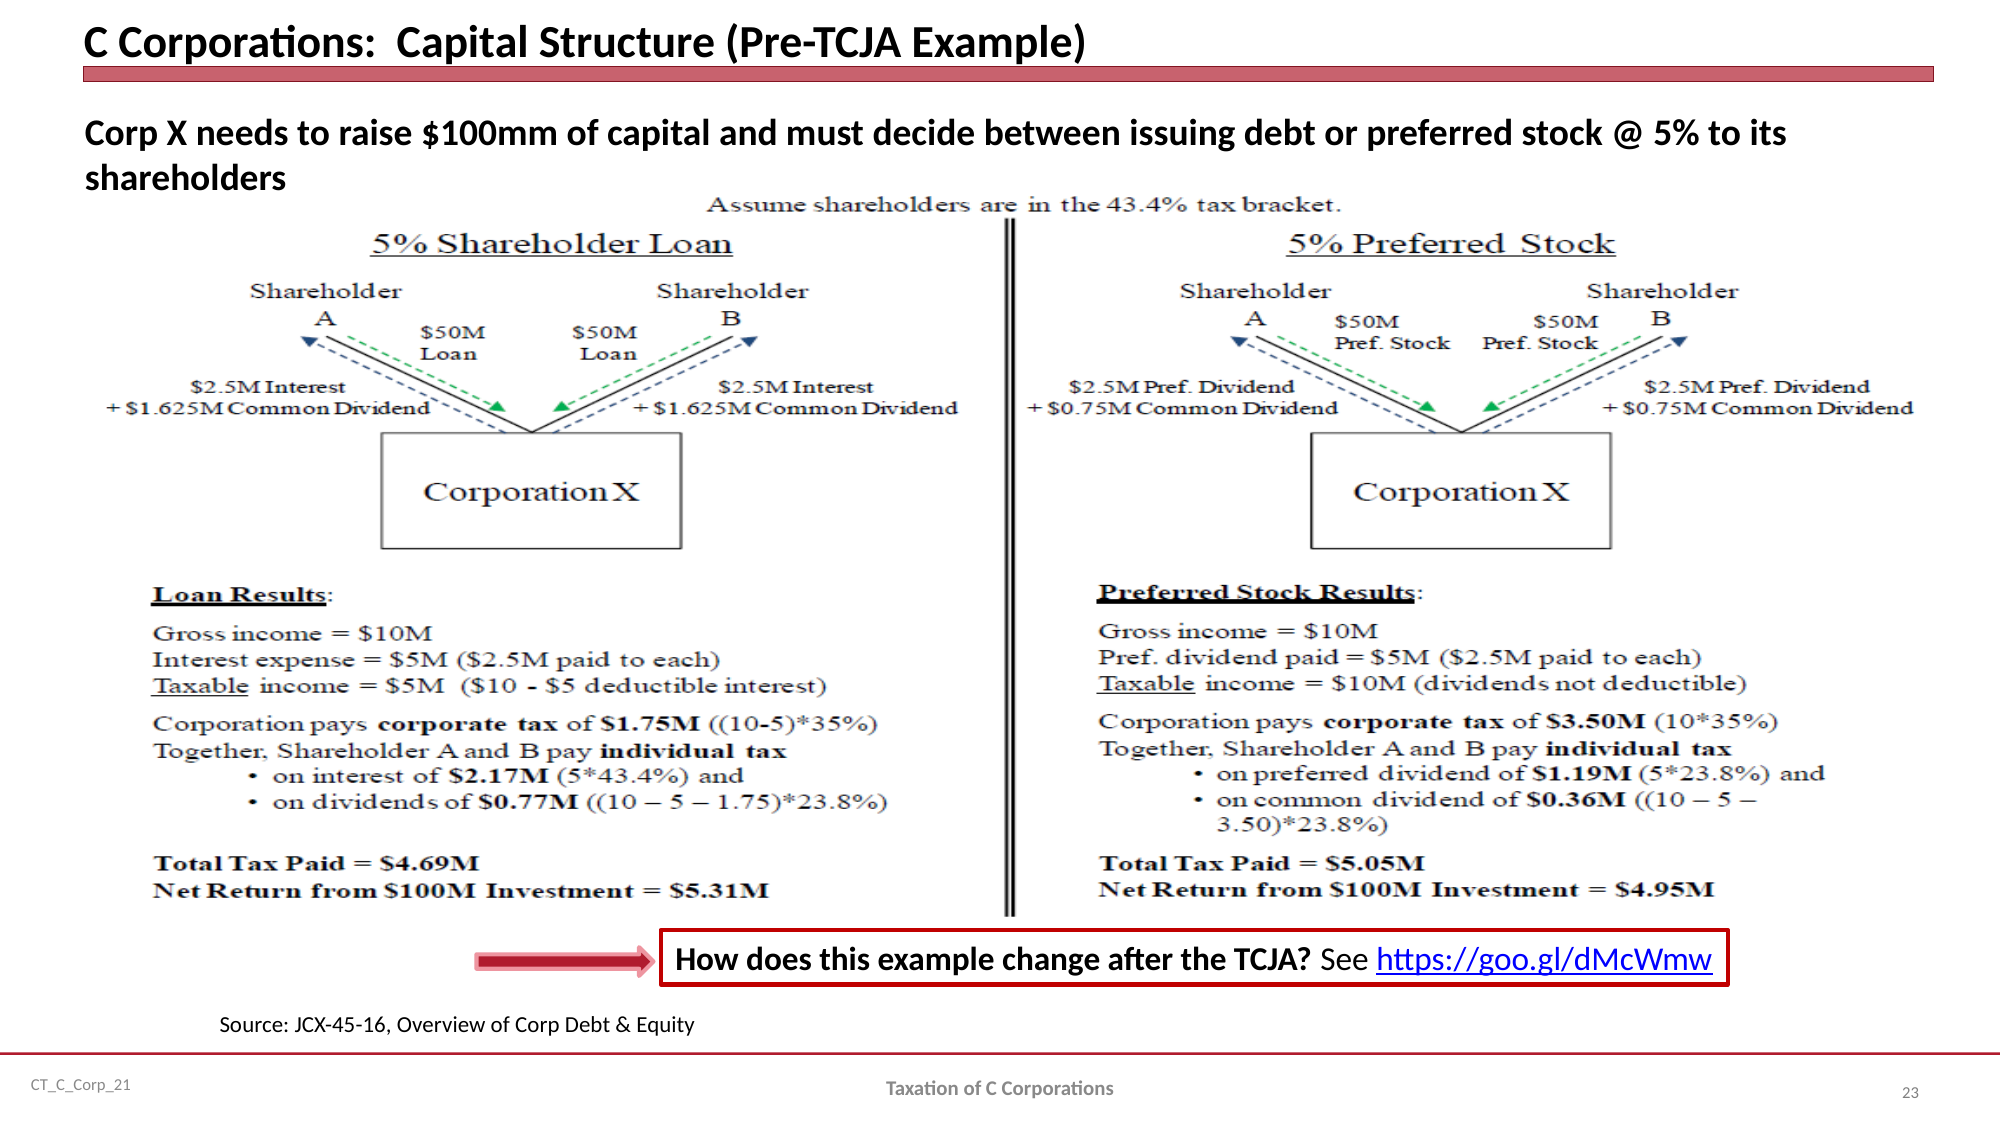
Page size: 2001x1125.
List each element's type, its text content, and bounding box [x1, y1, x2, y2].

footer Taxation of C Corporations [683, 1056, 1317, 1117]
text_box How does this example change after the TCJA? See https://goo.gl/dMcWmw [660, 929, 1728, 985]
text_box Source: JCX-45-16, Overview of Corp Debt & Equity [204, 1001, 711, 1045]
text_box [474, 945, 656, 978]
picture [106, 194, 1957, 918]
slide_number 23 [1834, 1061, 1934, 1122]
text_box Corp X needs to raise $100mm of capital and must decide between issuing debt or preferred stock @ 5% to its shareholders [70, 100, 1957, 206]
title C Corporations: Capital Structure (Pre-TCJA Example) [83, 6, 1935, 67]
